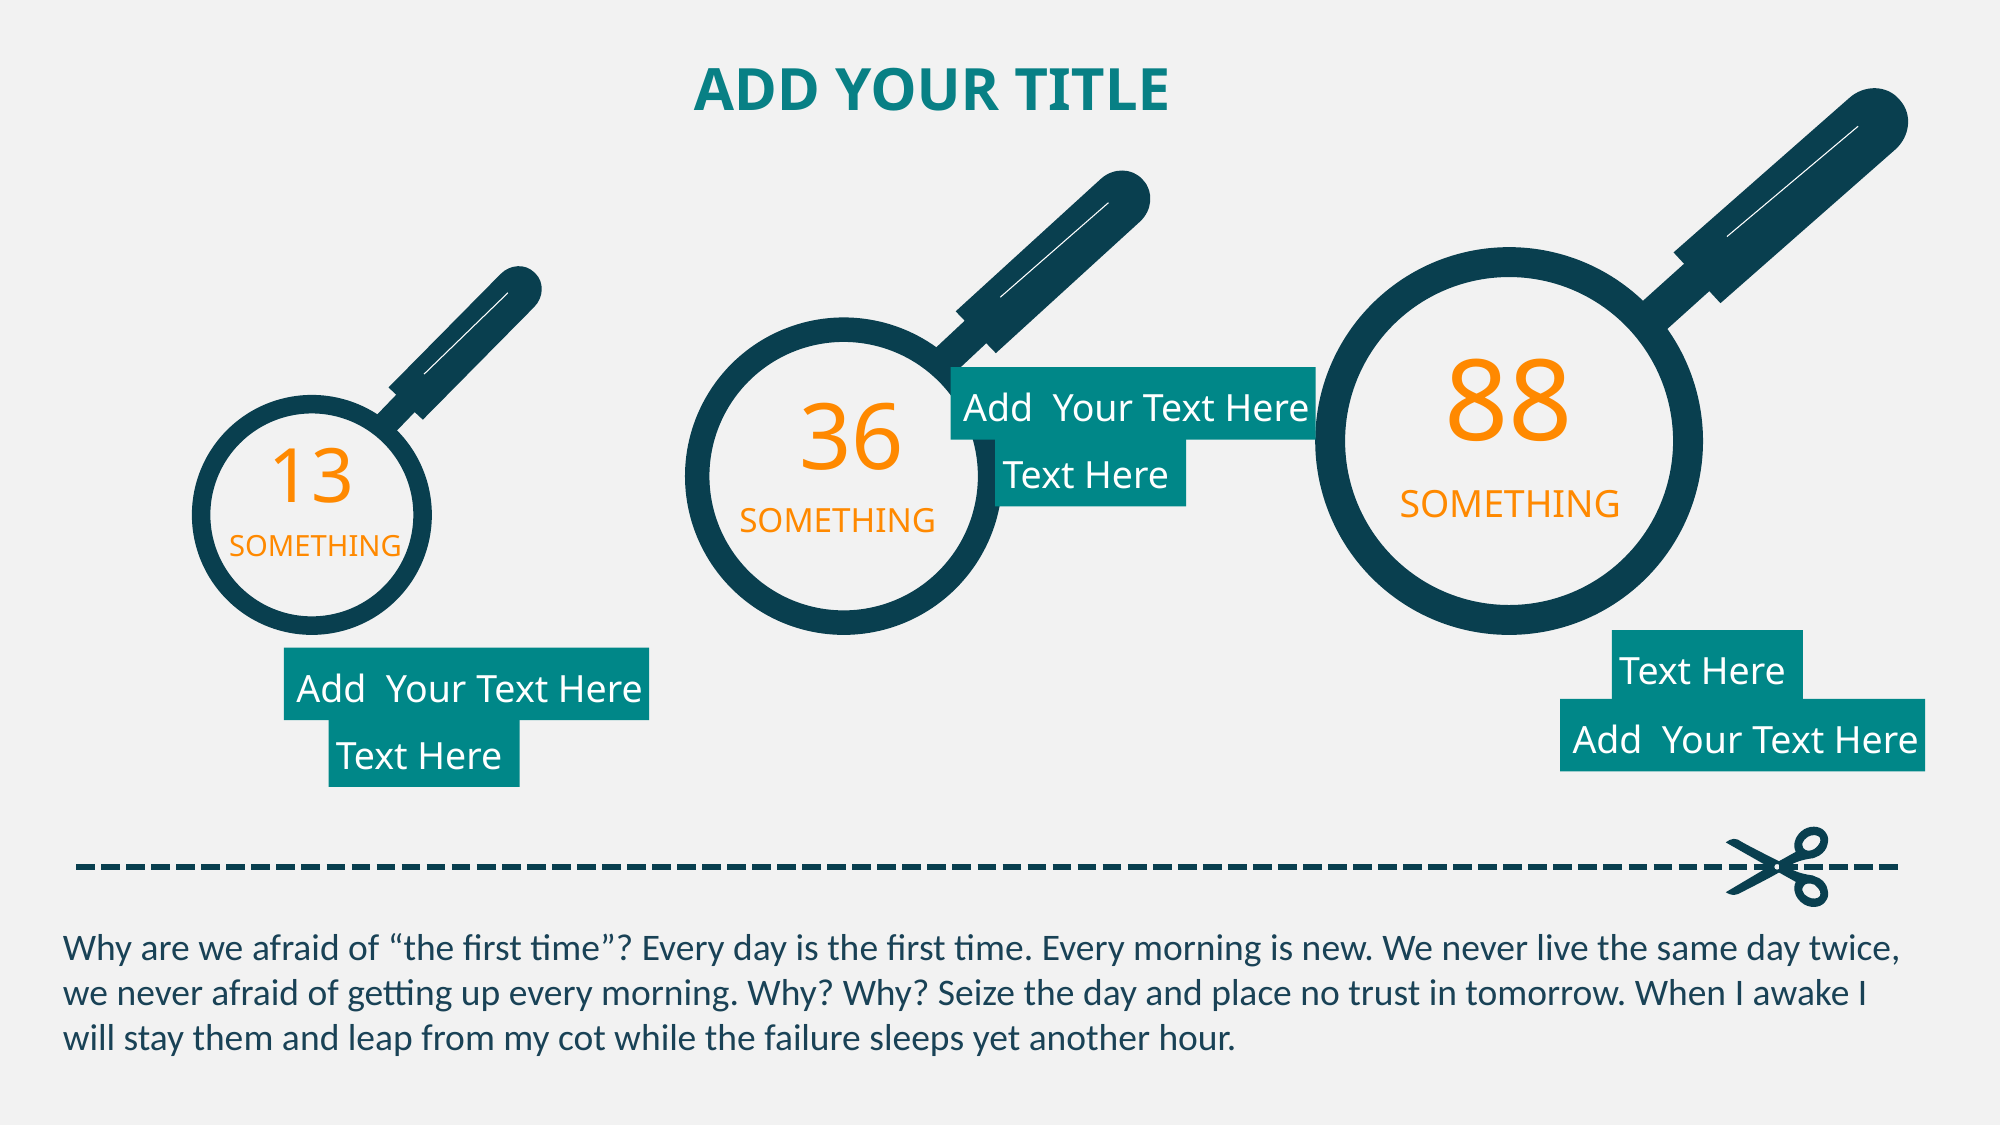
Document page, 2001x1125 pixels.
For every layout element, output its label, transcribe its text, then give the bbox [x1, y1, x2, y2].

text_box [76, 824, 1900, 910]
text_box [1550, 630, 1942, 772]
text_box ADD YOUR TITLE [678, 44, 1186, 129]
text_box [941, 367, 1332, 507]
text_box Why are we afraid of “the first time”? Every day is the first time. Every morning is new. We never live the same day twice, we never afraid of getting up every morning. Why? Why? Seize the day and place no trust in tomorrow. When I awake I will stay them and leap from my cot while the failure sleeps yet another hour. [48, 915, 1942, 1066]
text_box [685, 141, 1103, 635]
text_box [1315, 51, 1850, 635]
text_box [274, 647, 666, 788]
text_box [191, 246, 506, 635]
